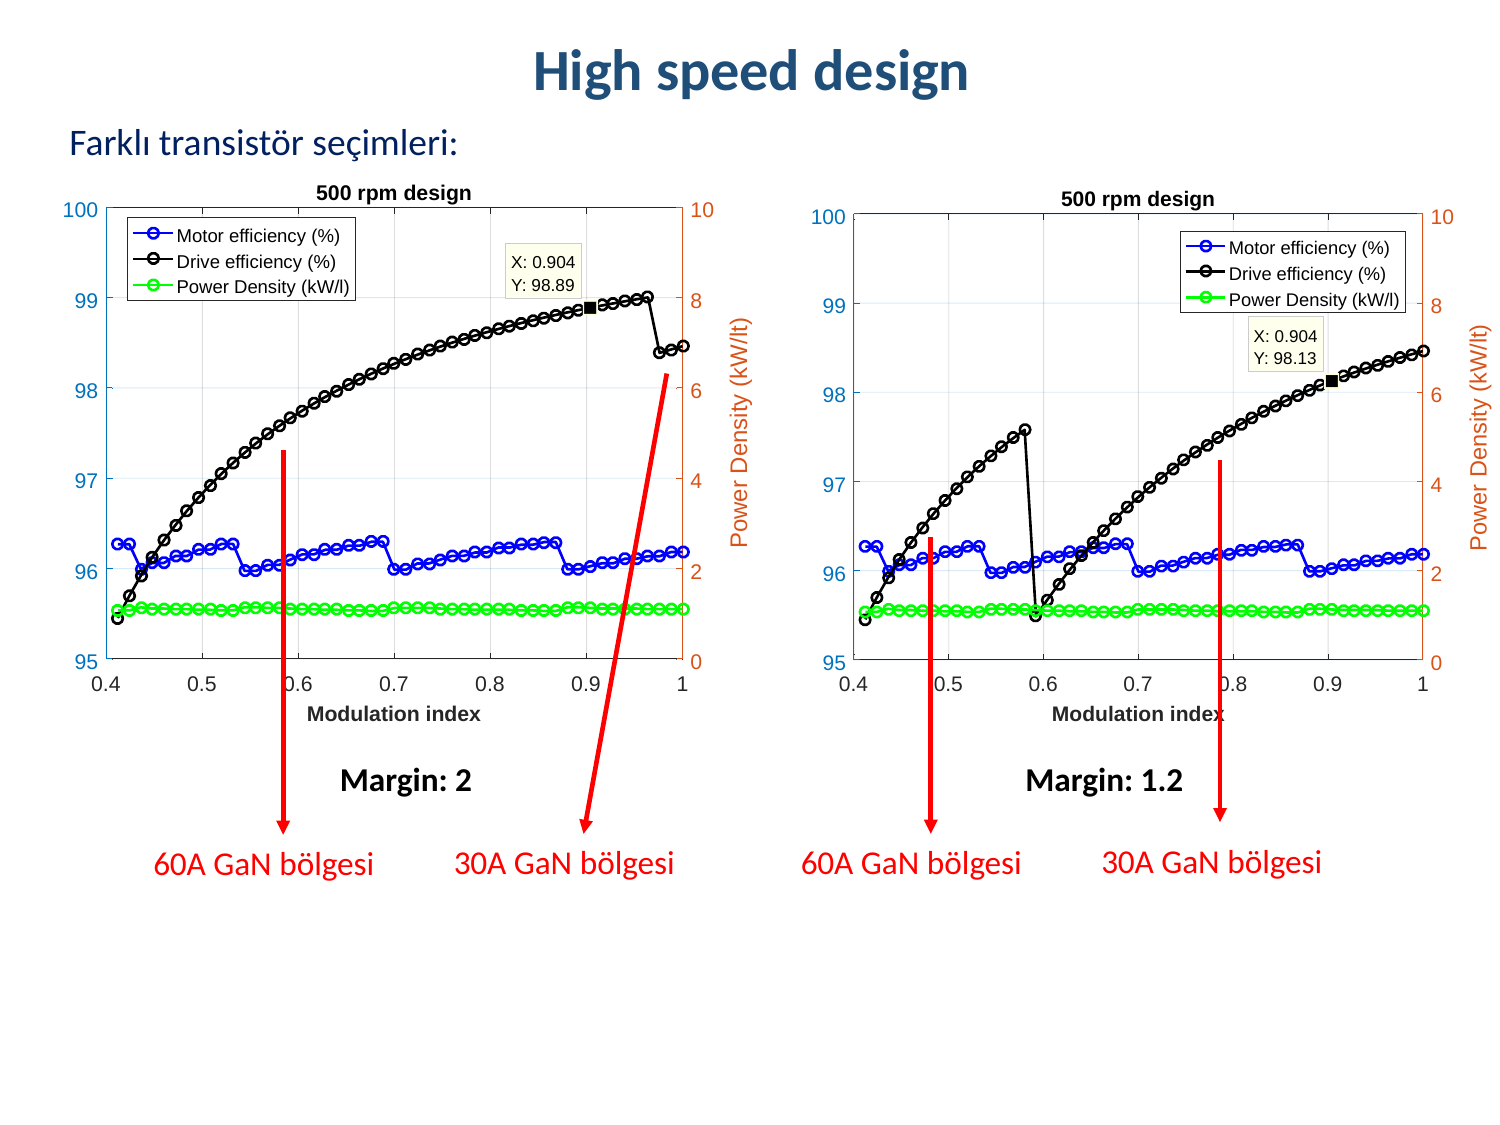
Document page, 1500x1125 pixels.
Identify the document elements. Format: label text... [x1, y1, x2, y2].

text_box Margin: 2 [325, 750, 516, 806]
text_box 60A GaN bölgesi [138, 834, 428, 890]
picture [758, 173, 1492, 723]
picture [9, 166, 752, 723]
text_box 30A GaN bölgesi [1086, 832, 1376, 888]
text_box Farklı transistör seçimleri: [54, 110, 787, 171]
text_box High speed design [78, 24, 1425, 110]
text_box Margin: 1.2 [1010, 750, 1201, 806]
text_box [583, 373, 667, 834]
text_box 60A GaN bölgesi [786, 833, 1076, 889]
text_box 30A GaN bölgesi [438, 833, 729, 889]
